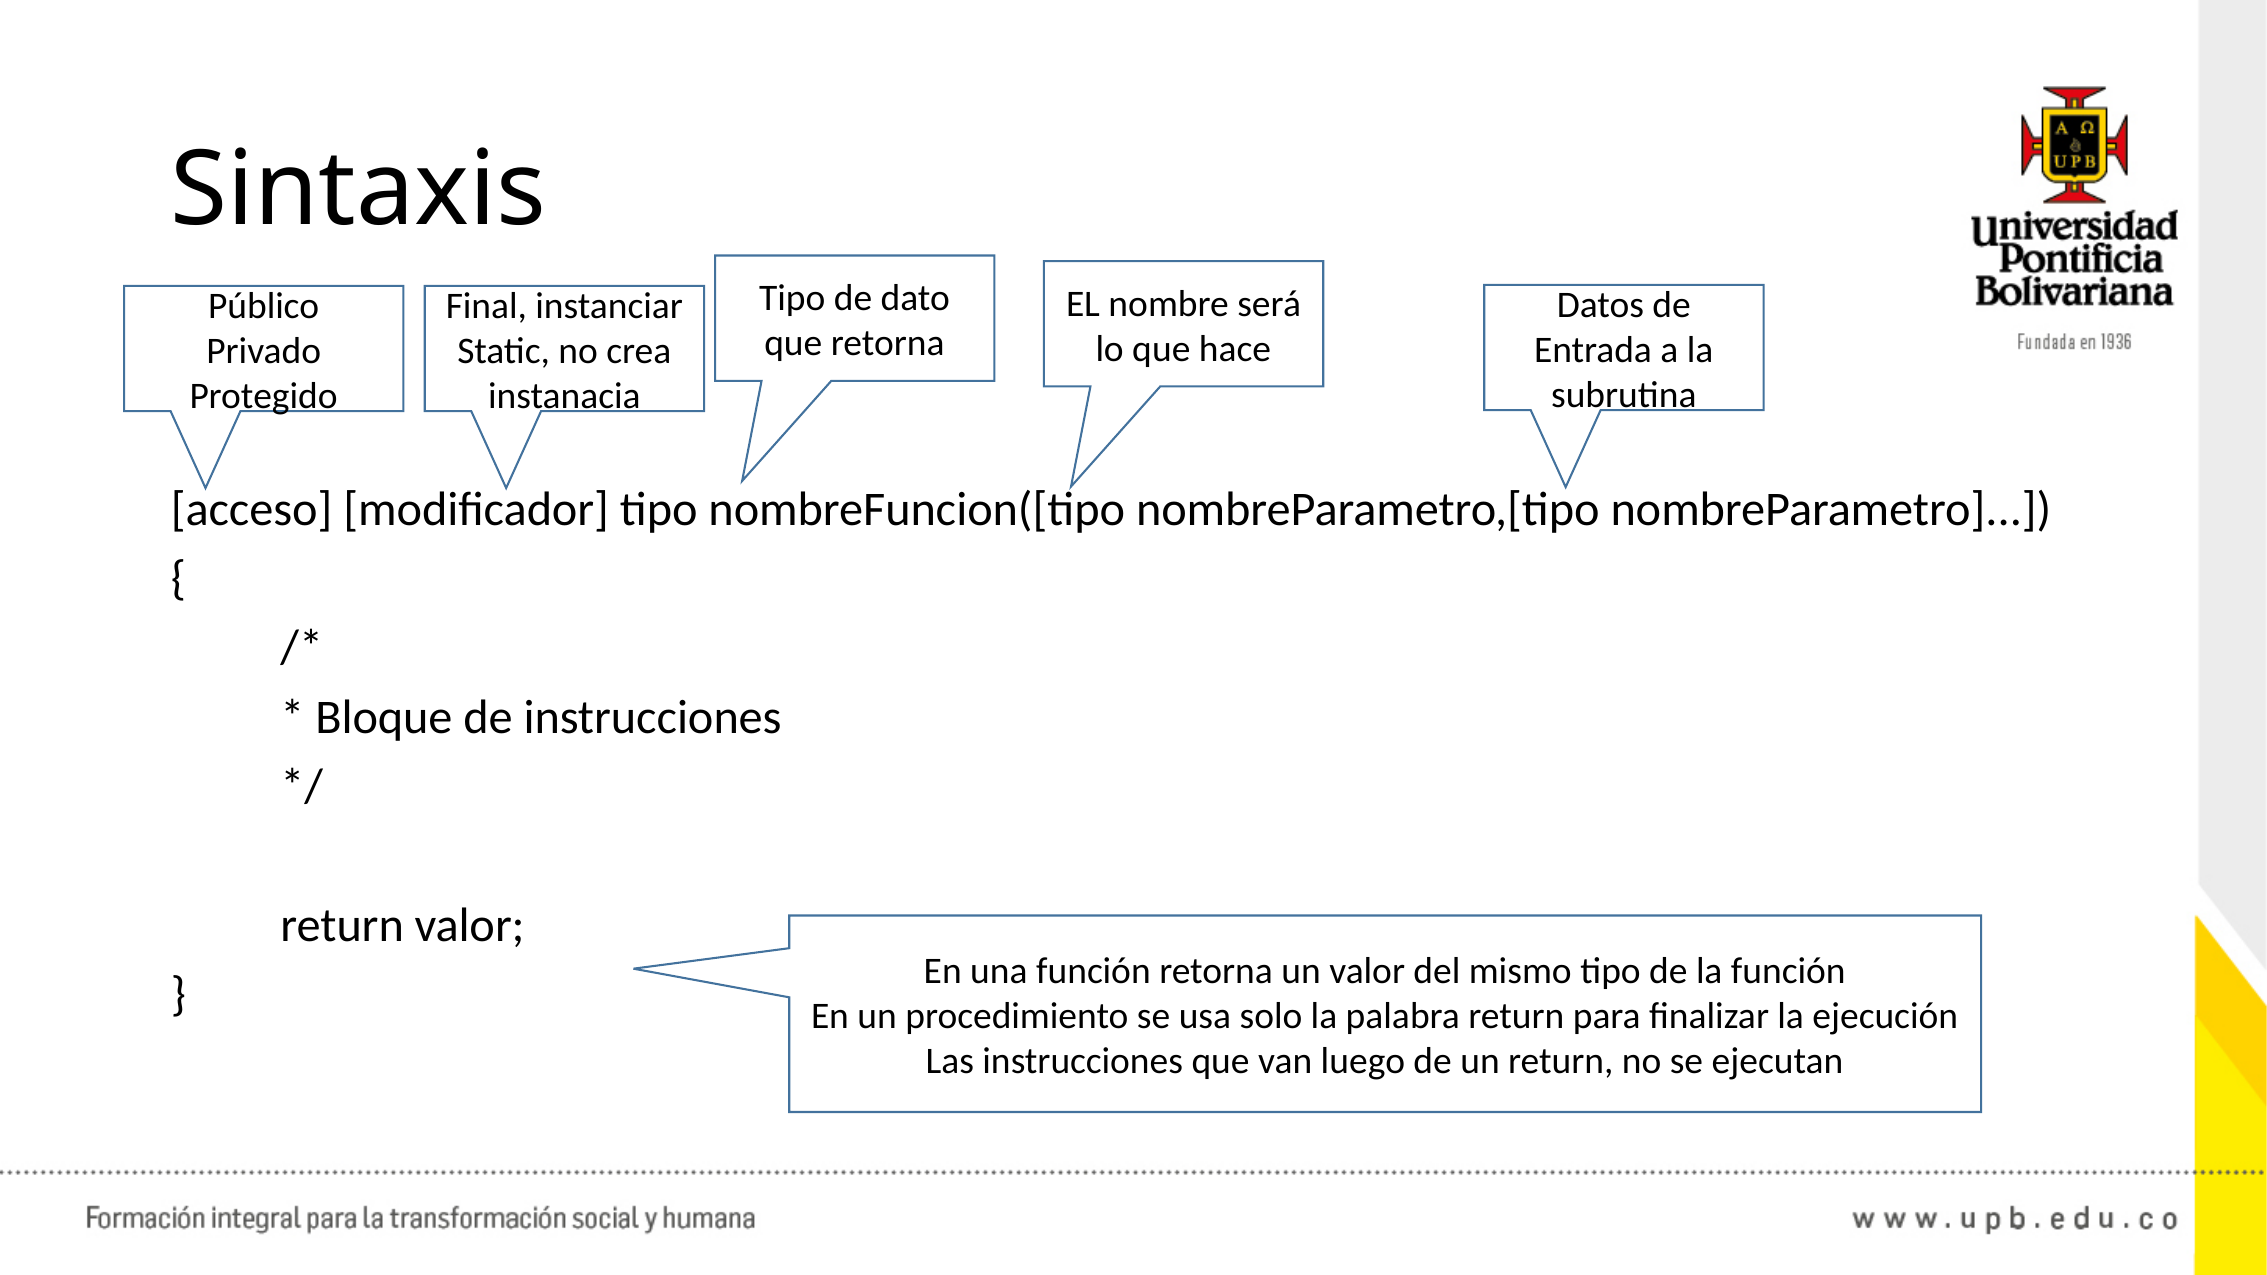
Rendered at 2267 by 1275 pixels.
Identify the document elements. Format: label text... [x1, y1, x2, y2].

text_box Datos de Entrada a la subrutina [1483, 283, 1765, 490]
text_box Tipo de dato que retorna [714, 254, 996, 485]
text_box Final, instanciar Static, no crea instanacia [423, 284, 706, 491]
text_box EL nombre será lo que hace [1042, 260, 1325, 491]
text_box Público Privado Protegido [123, 284, 405, 491]
title Sintaxis [155, 67, 2111, 315]
picture [0, 0, 2267, 1275]
text_box En una función retorna un valor del mismo tipo de la función En un procedimiento se usa solo la palabra return para finalizar la ejecución Las instrucciones que van luego de un return, no se ejecutan [633, 914, 1983, 1114]
list [acceso] [modificador] tipo nombreFuncion([tipo nombreParametro,[tipo nombreParametro]...]) { /* * Bloque de instrucciones */ return valor; } [155, 475, 2111, 1149]
